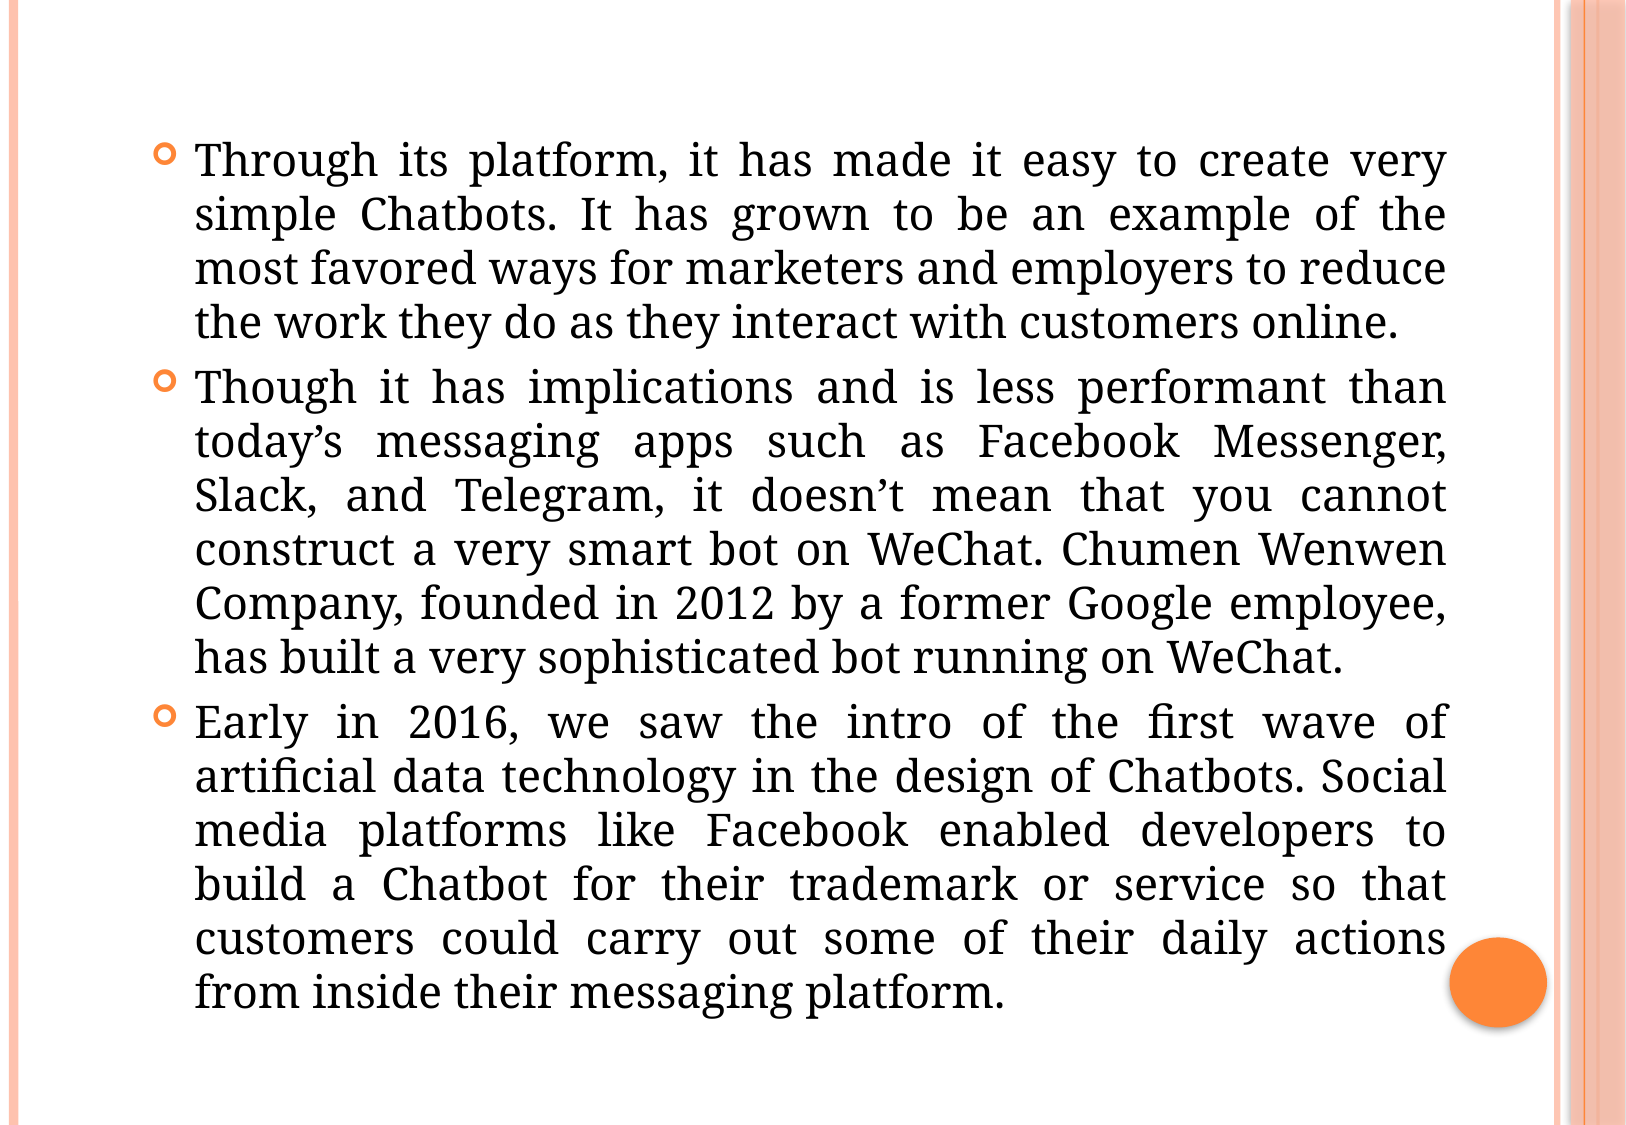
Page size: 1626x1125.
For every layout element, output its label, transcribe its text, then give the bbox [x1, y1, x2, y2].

list Through its platform, it has made it easy to create very simple Chatbots. It has grown to be an example of the most favored ways for marketers and employers to reduce the work they do as they interact with customers online. Though it has implications and is less performant than today’s messaging apps such as Facebook Messenger, Slack, and Telegram, it doesn’t mean that you cannot construct a very smart bot on WeChat. Chumen Wenwen Company, founded in 2012 by a former Google employee, has built a very sophisticated bot running on WeChat. Early in 2016, we saw the intro of the first wave of artificial data technology in the design of Chatbots. Social media platforms like Facebook enabled developers to build a Chatbot for their trademark or service so that customers could carry out some of their daily actions from inside their messaging platform. [136, 123, 1464, 1048]
